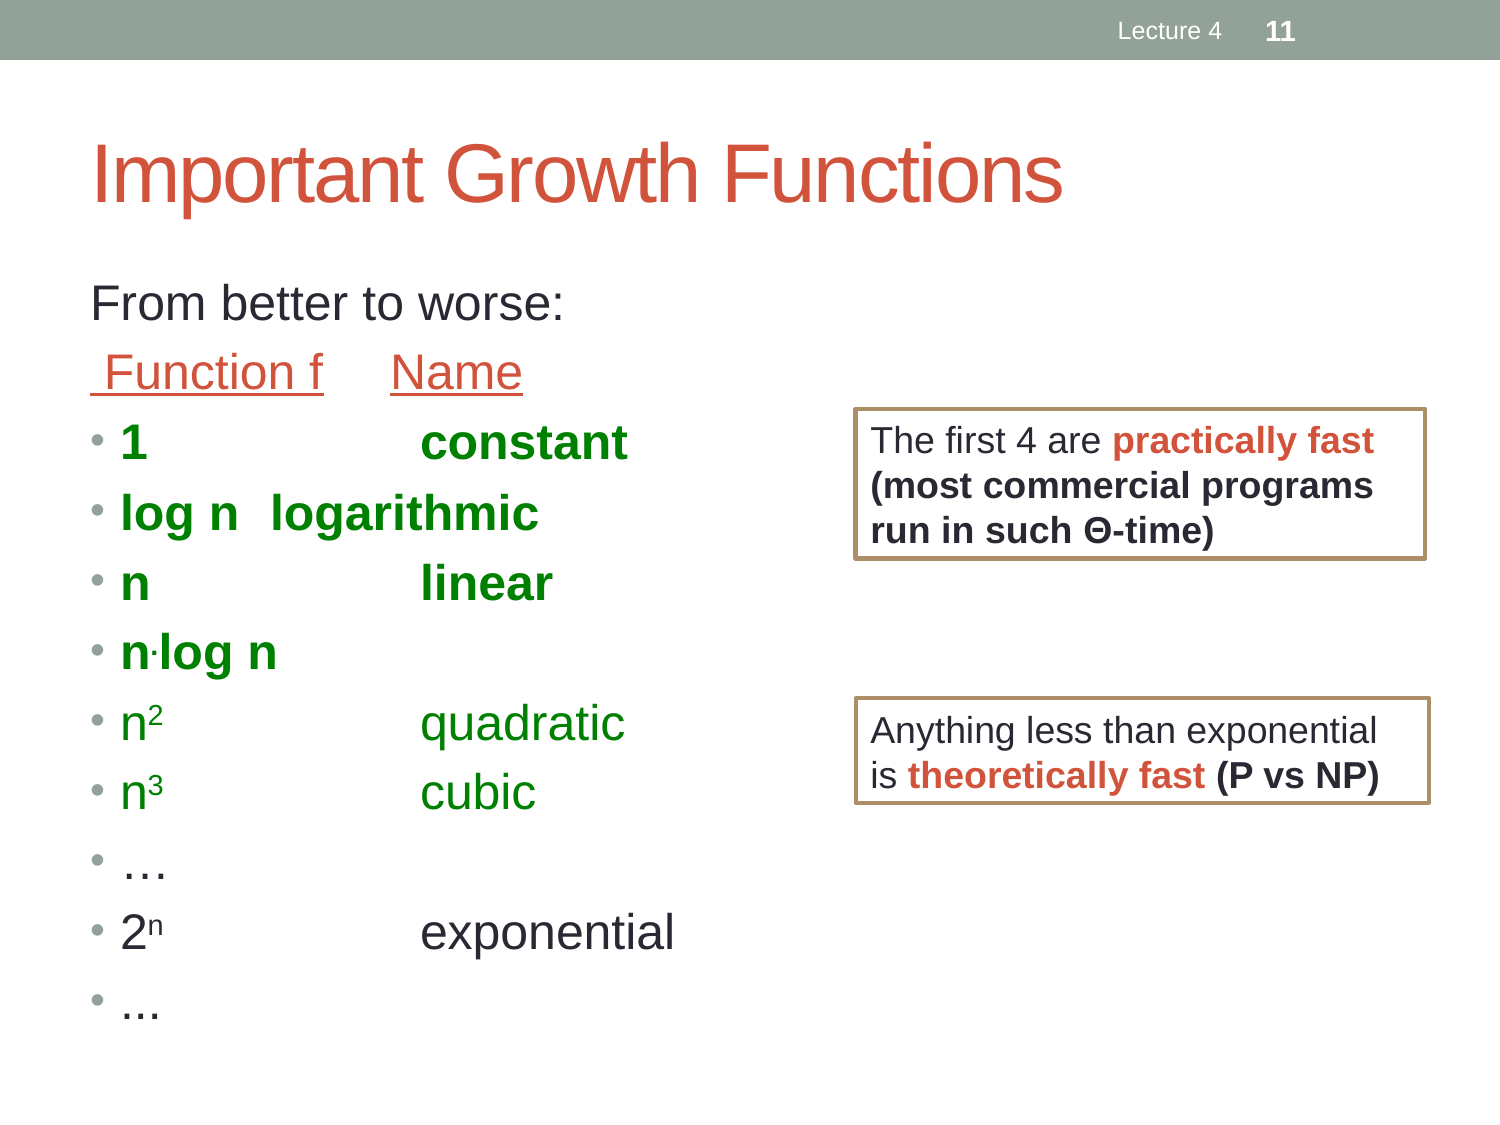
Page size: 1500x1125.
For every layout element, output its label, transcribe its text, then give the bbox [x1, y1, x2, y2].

text_box Anything less than exponential is theoretically fast (P vs NP) [854, 696, 1431, 805]
list From better to worse: Function f Name 1 constant log n logarithmic n linear n.log n n2 quadratic n3 cubic … 2n exponential ... [75, 262, 1425, 1063]
title Important Growth Functions [75, 87, 1425, 250]
slide_number 11 [1250, 3, 1425, 57]
footer Lecture 4 [562, 3, 1238, 57]
text_box The first 4 are practically fast (most commercial programs run in such Θ-time) [853, 407, 1427, 561]
